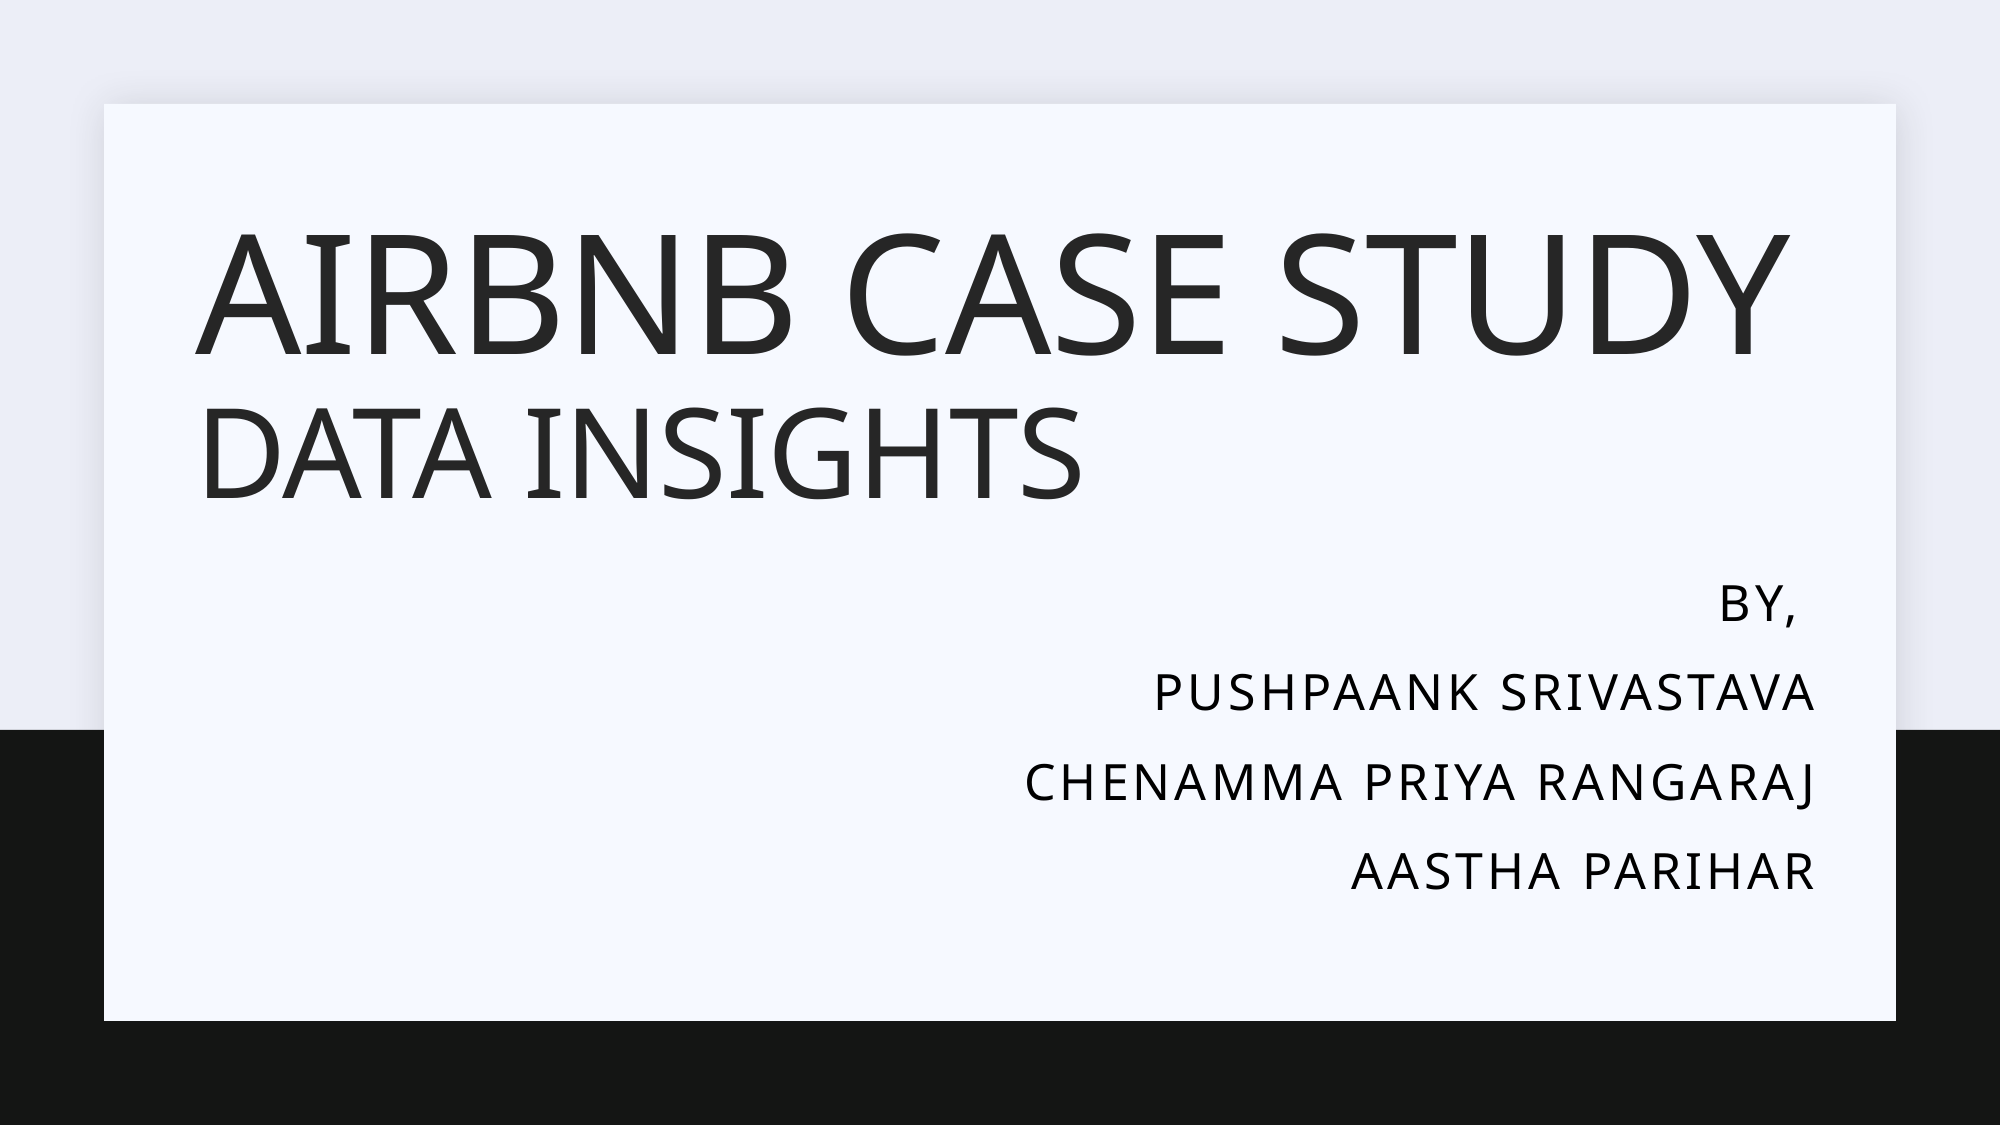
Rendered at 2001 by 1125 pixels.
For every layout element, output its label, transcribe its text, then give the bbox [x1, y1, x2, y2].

subtitle By, Pushpaank Srivastava Chenamma Priya rangaraj Aastha parihar [180, 564, 1831, 950]
title AIRbnb Case study Data Insights [180, 124, 1830, 533]
